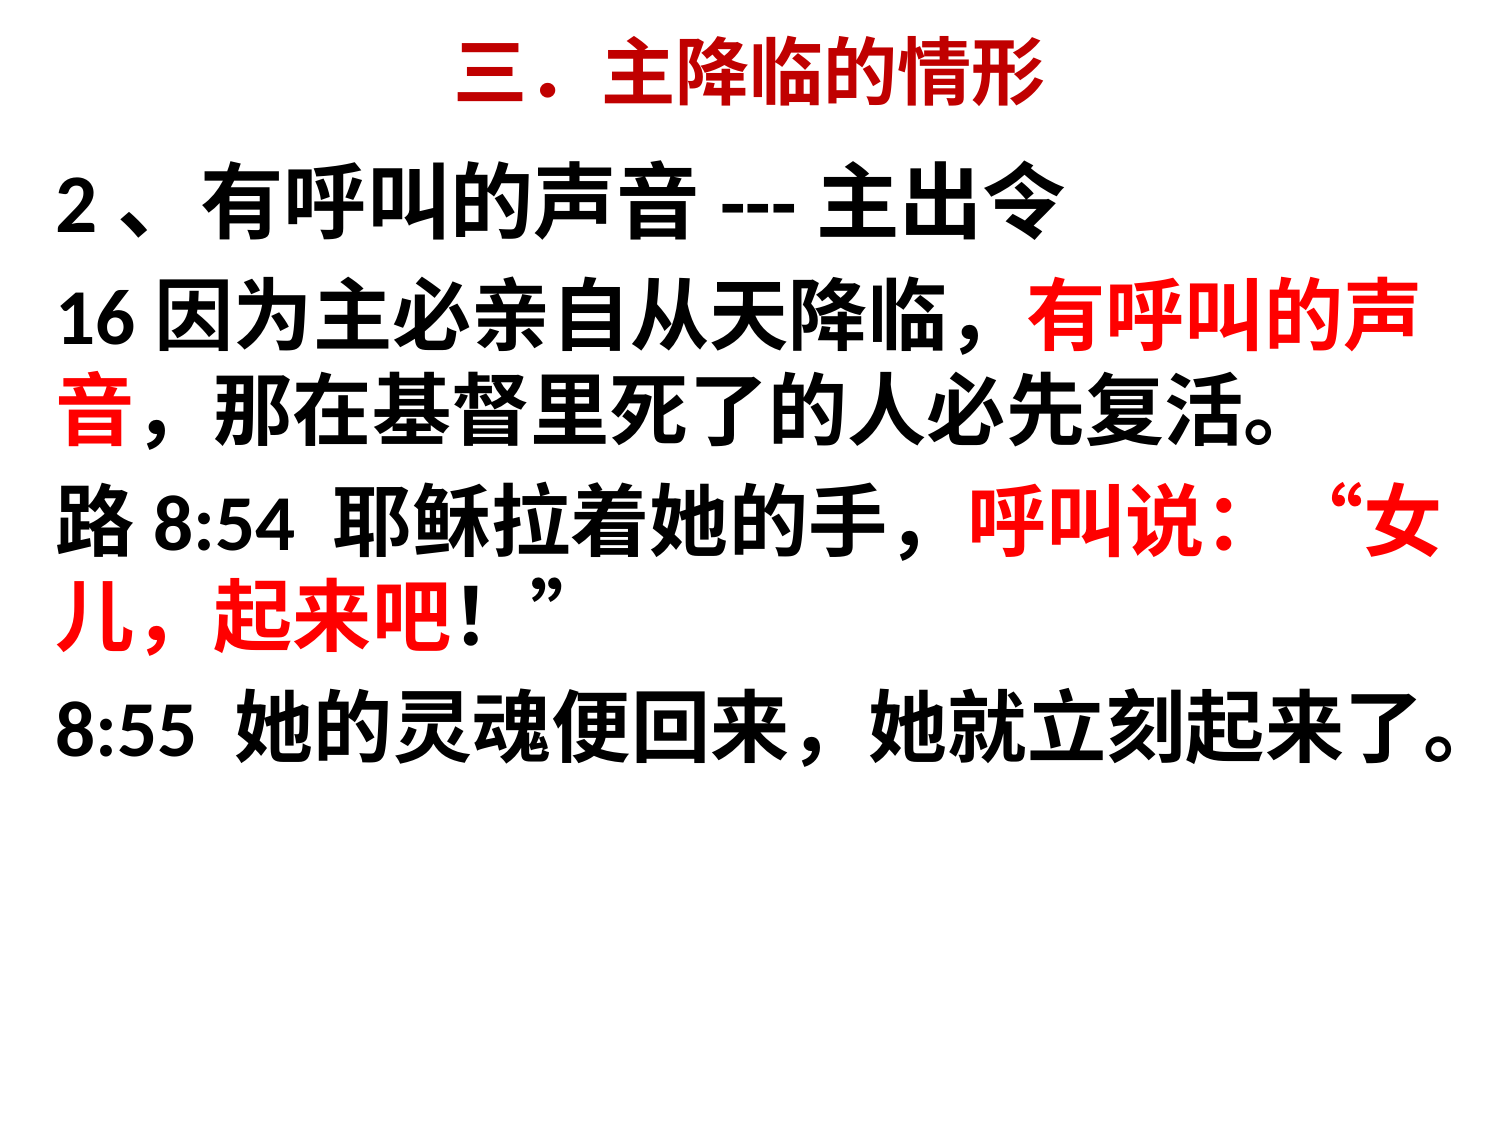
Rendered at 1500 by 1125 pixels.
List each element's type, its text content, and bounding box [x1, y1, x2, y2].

title 三．主降临的情形 [75, 17, 1425, 122]
list 2、有呼叫的声音---主出令 16因为主必亲自从天降临，有呼叫的声音，那在基督里死了的人必先复活。 路8:54 耶稣拉着她的手，呼叫说：“女儿，起来吧！” 8:55 她的灵魂便回来，她就立刻起来了。 [40, 122, 1480, 1083]
